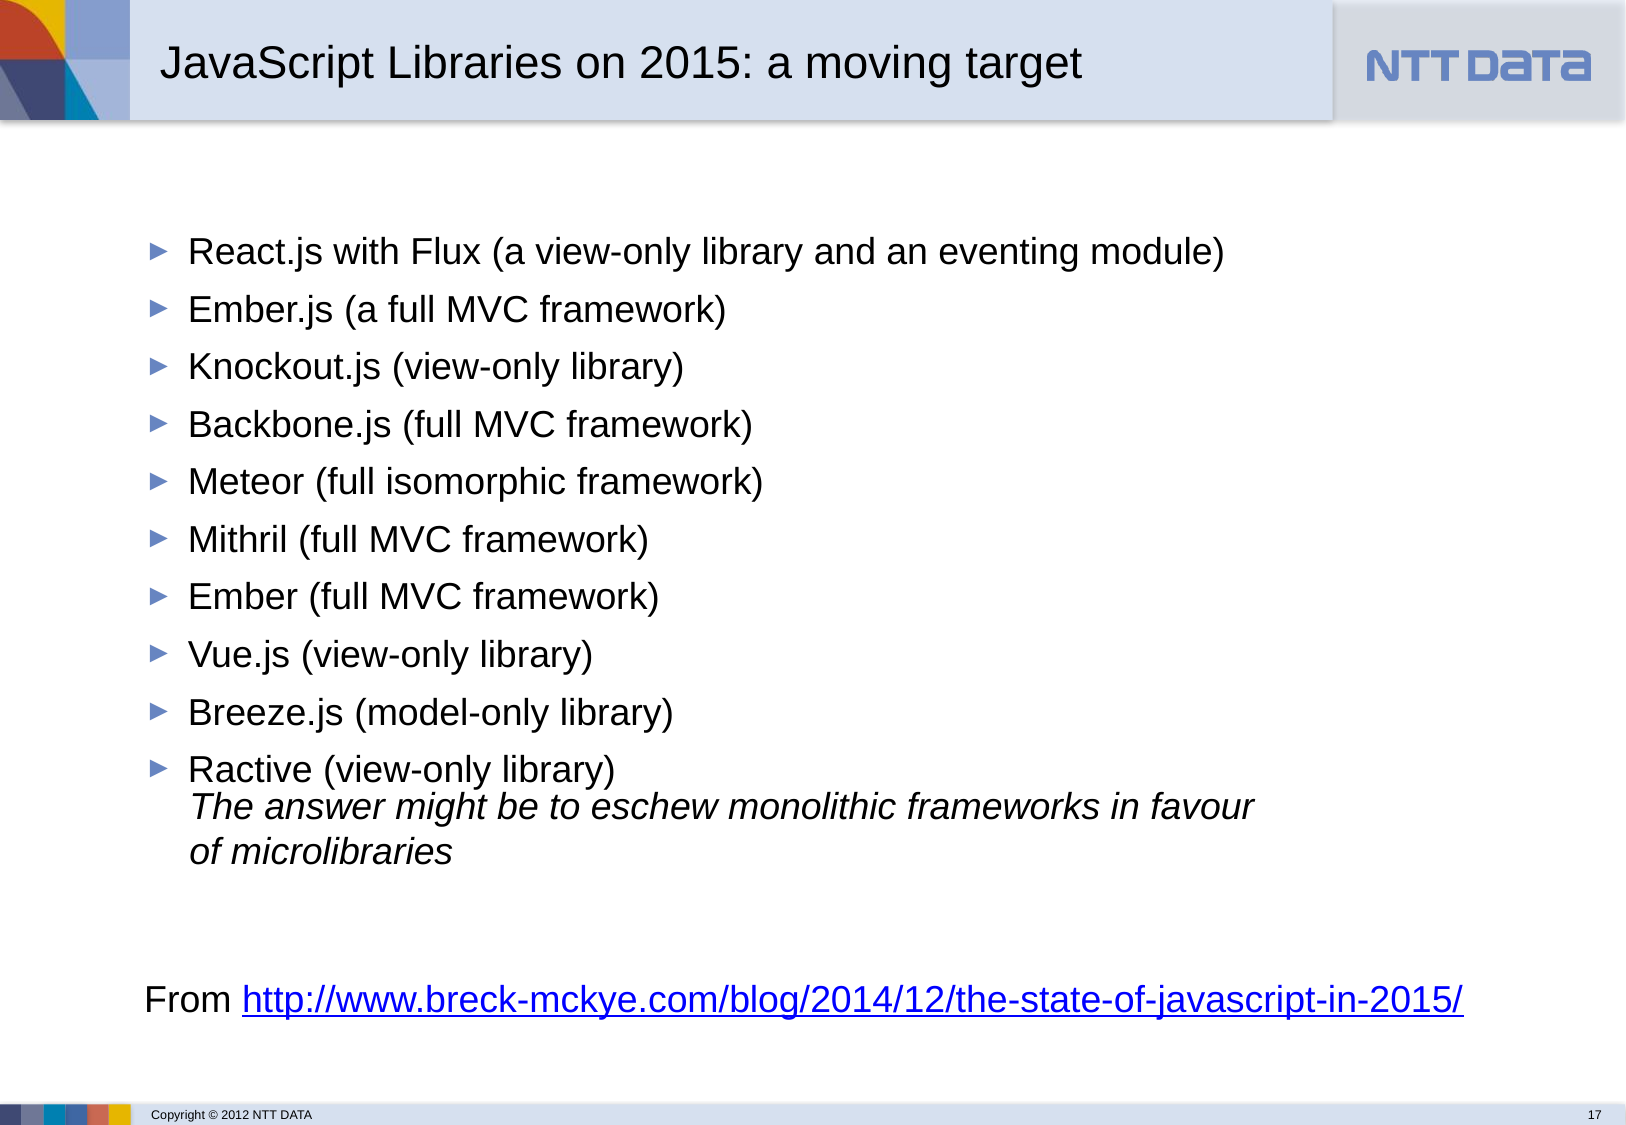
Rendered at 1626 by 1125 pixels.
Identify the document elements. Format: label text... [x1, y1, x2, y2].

picture [0, 0, 130, 120]
list React.js with Flux (a view-only library and an eventing module) Ember.js (a full MVC framework) Knockout.js (view-only library) Backbone.js (full MVC framework) Meteor (full isomorphic framework) Mithril (full MVC framework) Ember (full MVC framework) Vue.js (view-only library) Breeze.js (model-only library) Ractive (view-only library) From http://www.breck-mckye.com/blog/2014/12/the-state-of-javascript-in-2015/ [129, 219, 1495, 1034]
text_box The answer might be to eschew monolithic frameworks in favour of microlibraries [174, 775, 1295, 880]
list JavaScript Libraries on 2015: a moving target [130, 0, 1333, 121]
picture [1367, 50, 1591, 81]
